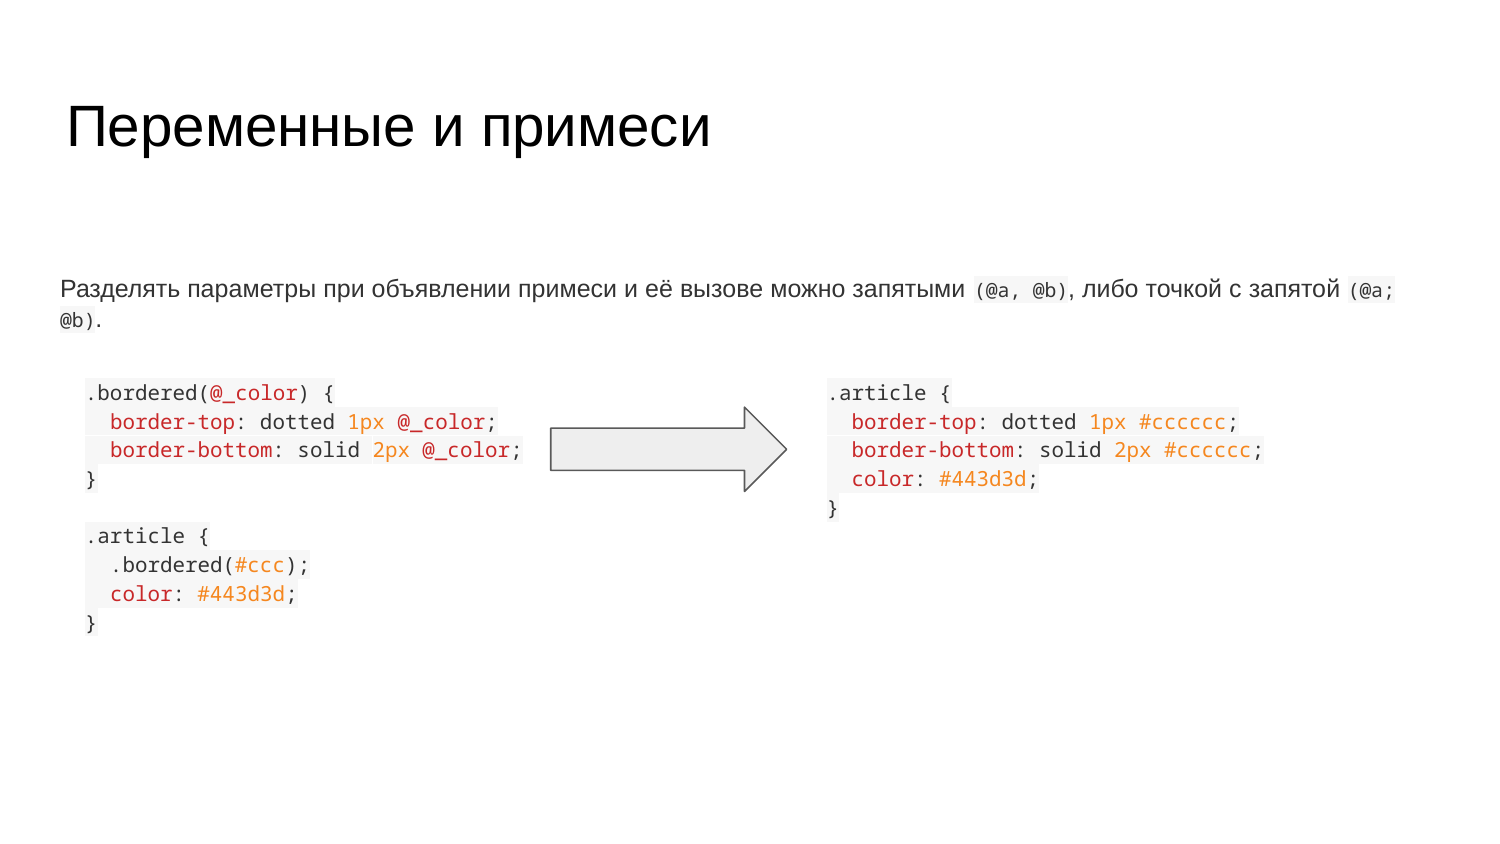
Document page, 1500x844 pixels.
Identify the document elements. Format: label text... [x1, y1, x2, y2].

text_box [550, 407, 787, 492]
title Переменные и примеси [51, 72, 1449, 167]
list .bordered(@_color) { border-top: dotted 1px @_color; border-bottom: solid 2px @_color; } .article { .bordered(#ccc); color: #443d3d; } [45, 422, 702, 674]
list .article { border-top: dotted 1px #cccccc; border-bottom: solid 2px #cccccc; color: #443d3d; } [786, 422, 1443, 682]
text_box Разделять параметры при объявлении примеси и её вызове можно запятыми (@a, @b), либо точкой с запятой (@a; @b). [45, 182, 1455, 422]
